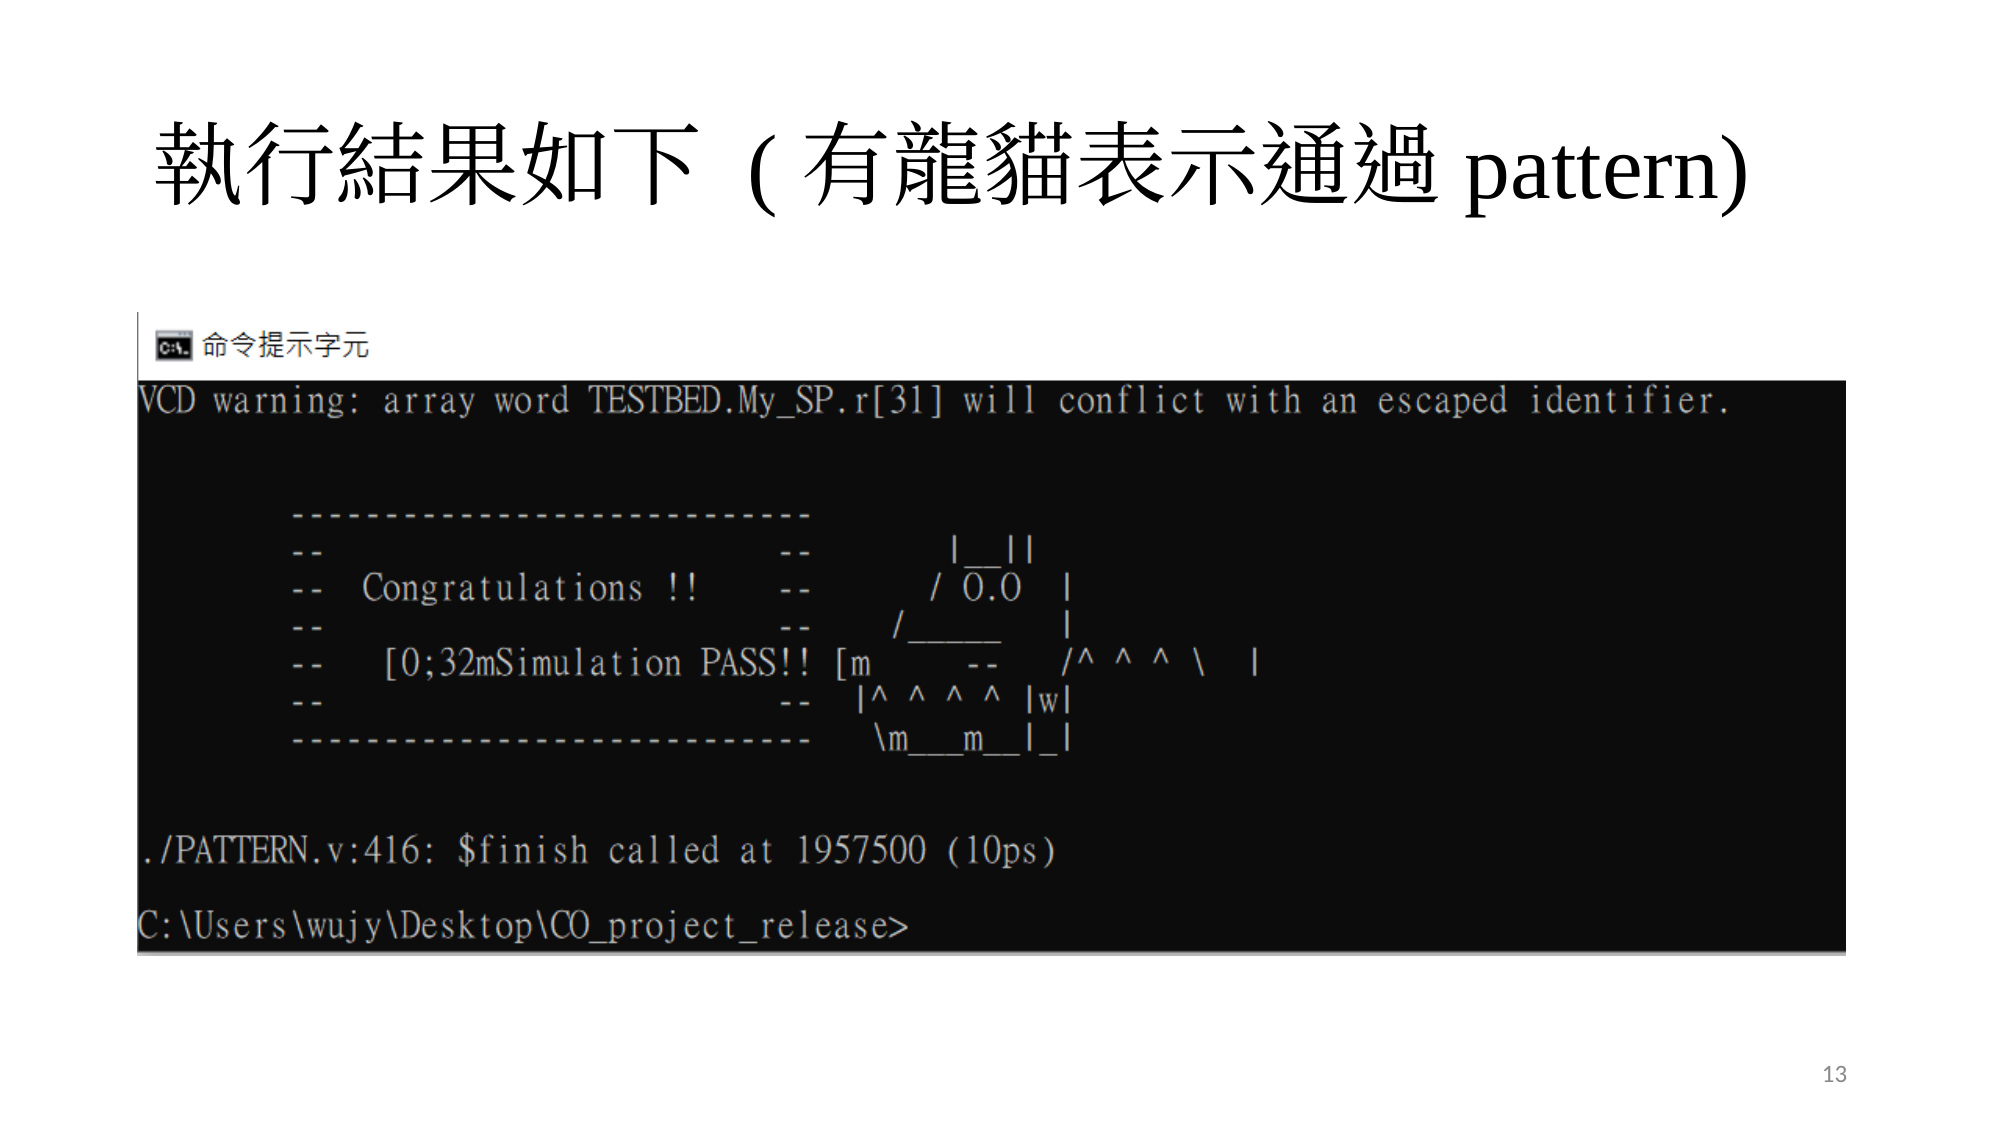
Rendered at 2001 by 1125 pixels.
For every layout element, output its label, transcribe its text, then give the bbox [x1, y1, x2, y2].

title 執行結果如下 (有龍貓表示通過pattern) [137, 59, 1863, 278]
picture [137, 312, 1846, 957]
slide_number 13 [1412, 1042, 1863, 1103]
